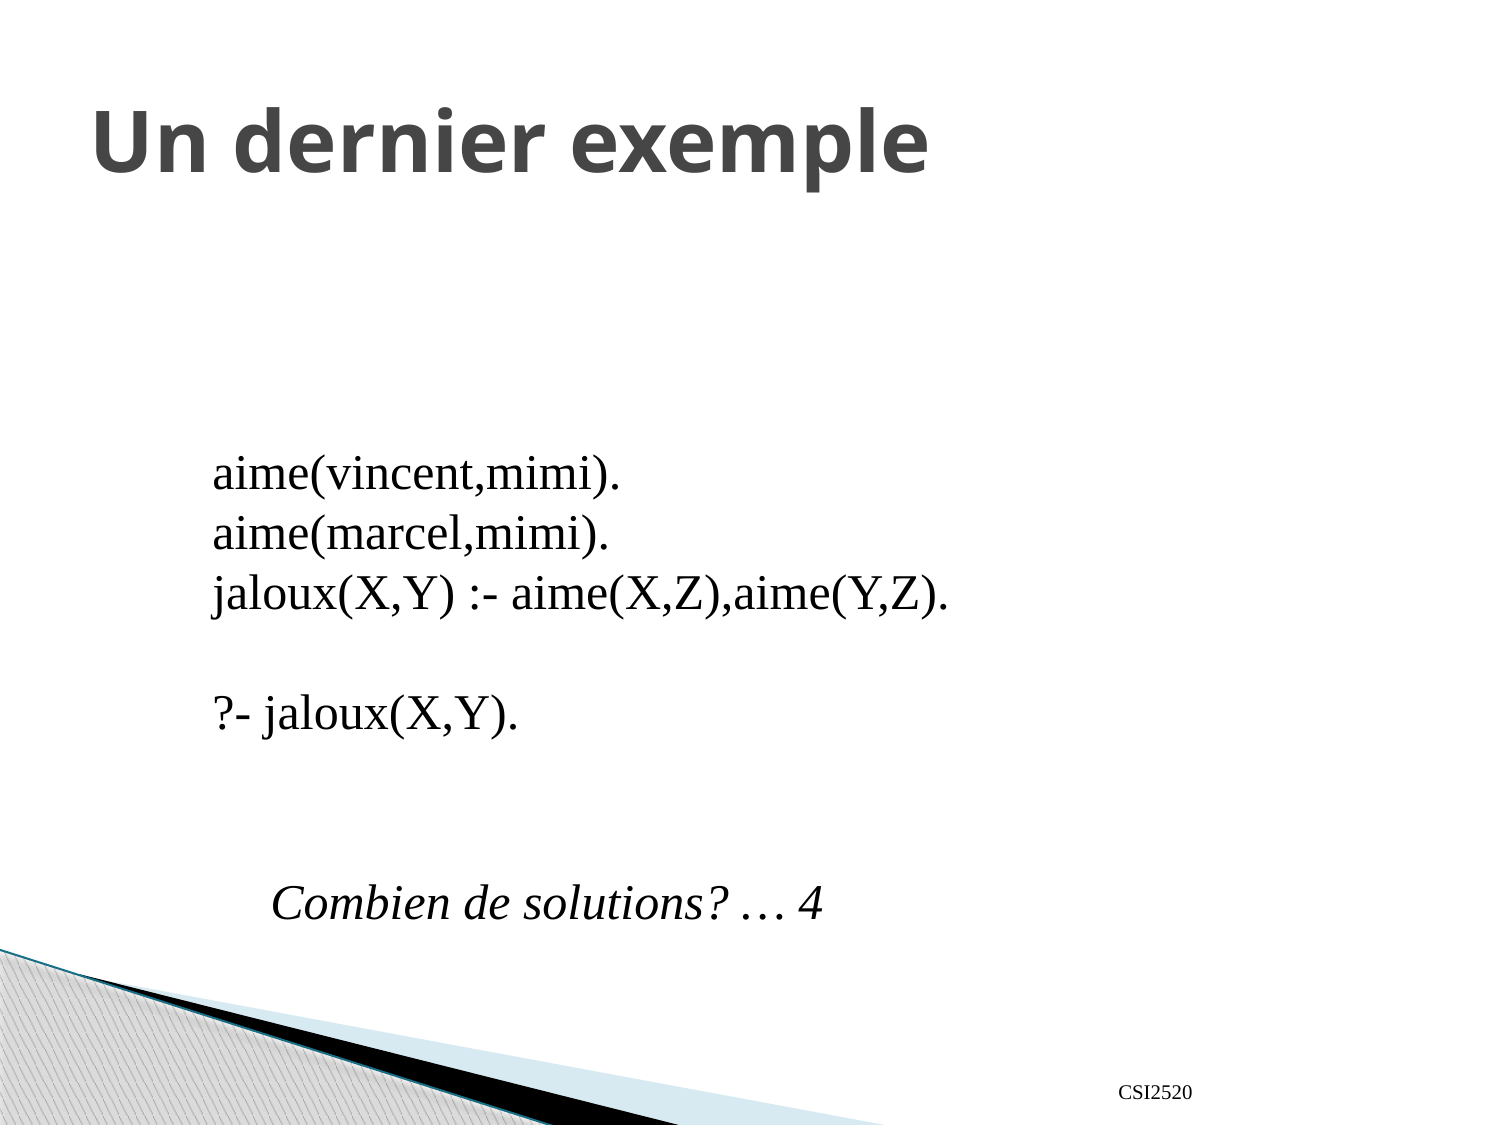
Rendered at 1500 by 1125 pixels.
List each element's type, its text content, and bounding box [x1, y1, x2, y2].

title Un dernier exemple [75, 45, 1425, 233]
text_box aime(vincent,mimi). aime(marcel,mimi). jaloux(X,Y) :- aime(X,Z),aime(Y,Z). ?- jaloux(X,Y). [197, 432, 966, 748]
slide_number CSI2520 [1103, 1051, 1419, 1112]
text_box Combien de solutions? … 4 [255, 862, 839, 937]
